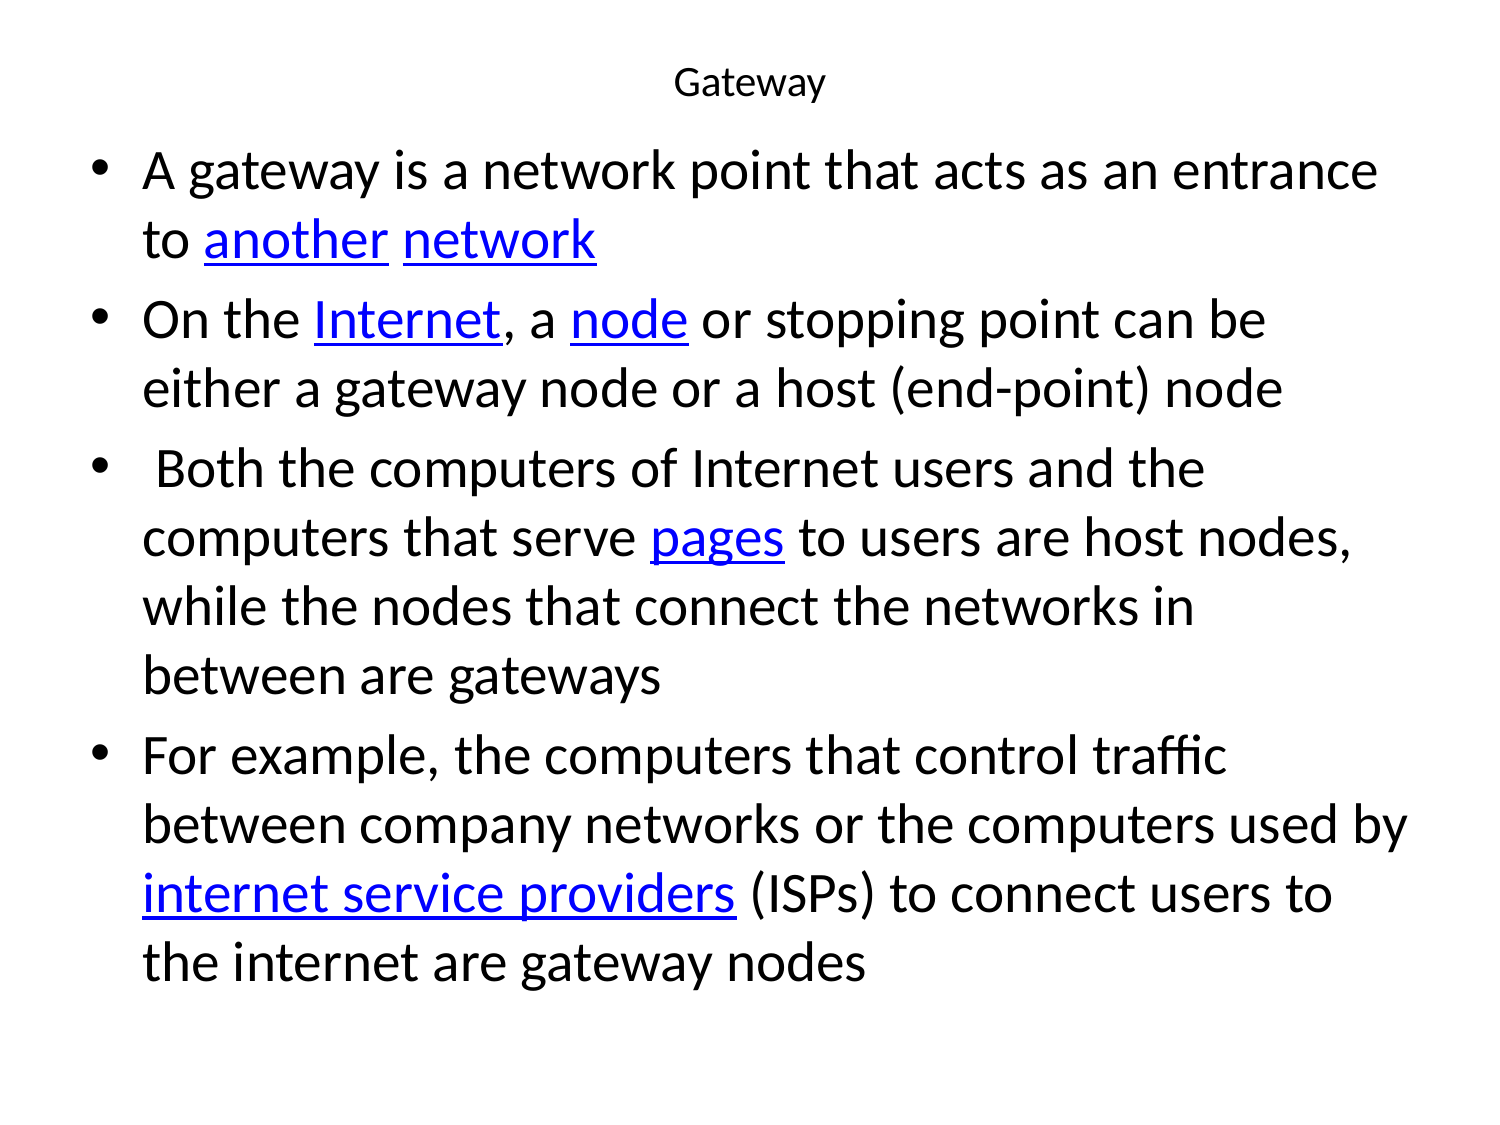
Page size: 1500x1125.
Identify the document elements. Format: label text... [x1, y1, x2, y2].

title Gateway [75, 45, 1425, 113]
list A gateway is a network point that acts as an entrance to another network On the Internet, a node or stopping point can be either a gateway node or a host (end-point) node Both the computers of Internet users and the computers that serve pages to users are host nodes, while the nodes that connect the networks in between are gateways For example, the computers that control traffic between company networks or the computers used by internet service providers (ISPs) to connect users to the internet are gateway nodes [75, 125, 1425, 1005]
